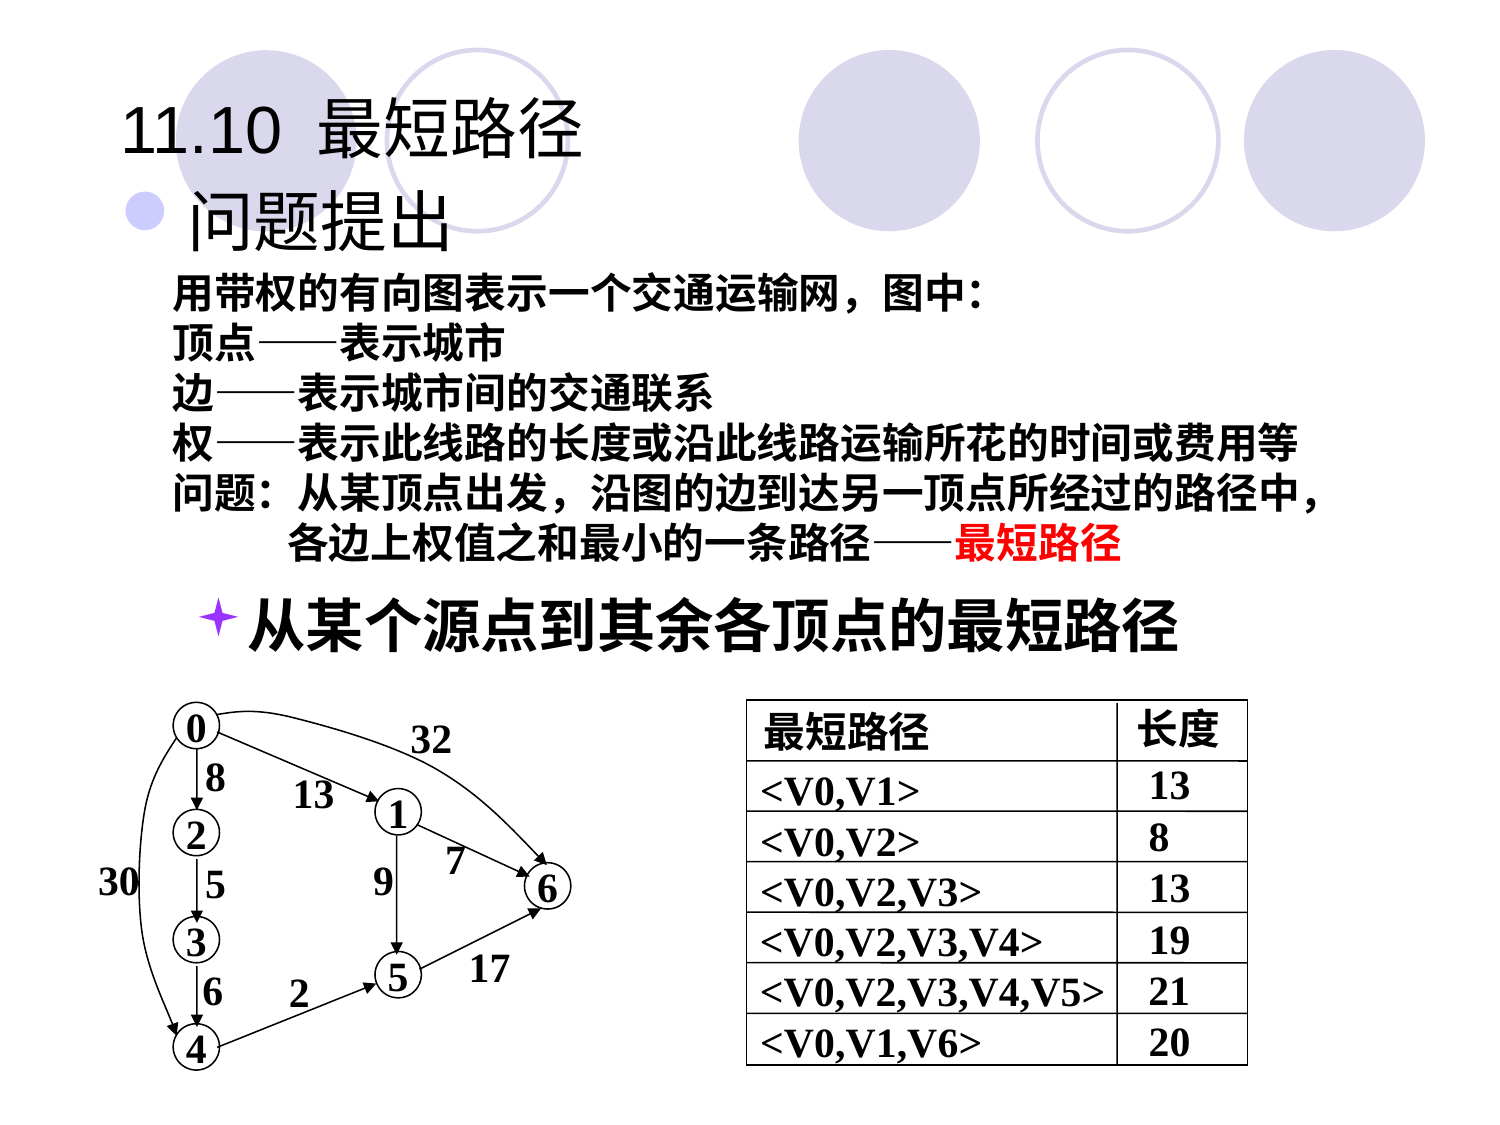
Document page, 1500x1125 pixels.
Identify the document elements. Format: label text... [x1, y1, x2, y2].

list 11.10 最短路径 问题提出 [105, 79, 1500, 264]
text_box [83, 702, 572, 1071]
text_box 用带权的有向图表示一个交通运输网，图中： 顶点——表示城市 边——表示城市间的交通联系 权——表示此线路的长度或沿此线路运输所花的时间或费用等 问题：从某顶点出发，沿图的边到达另一顶点所经过的路径中， 各边上权值之和最小的一条路径——最短路径 [157, 259, 1357, 574]
text_box 从某个源点到其余各顶点的最短路径 [105, 581, 1500, 653]
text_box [746, 695, 1248, 1066]
